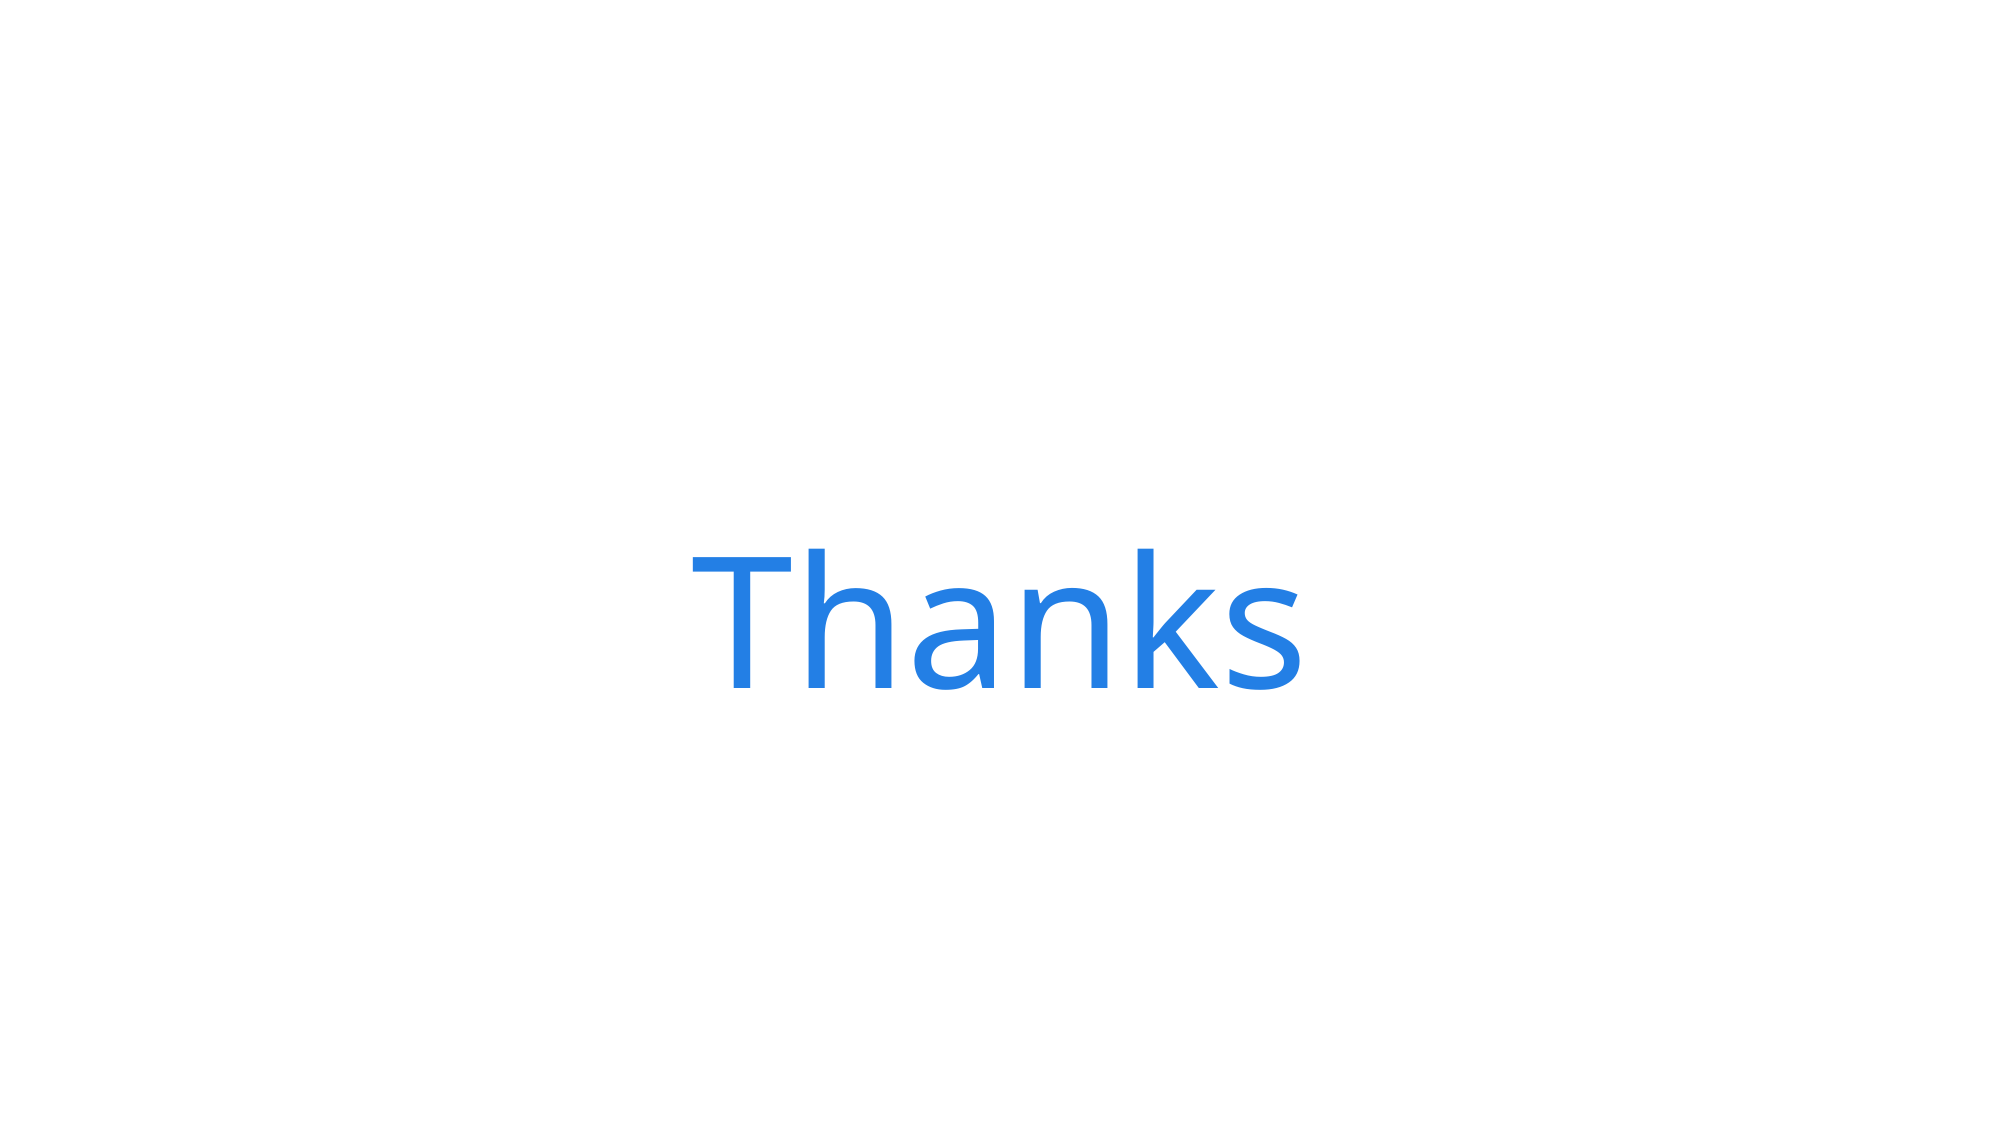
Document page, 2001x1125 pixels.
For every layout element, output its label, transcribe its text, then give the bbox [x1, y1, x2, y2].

text_box Thanks [634, 388, 1366, 733]
